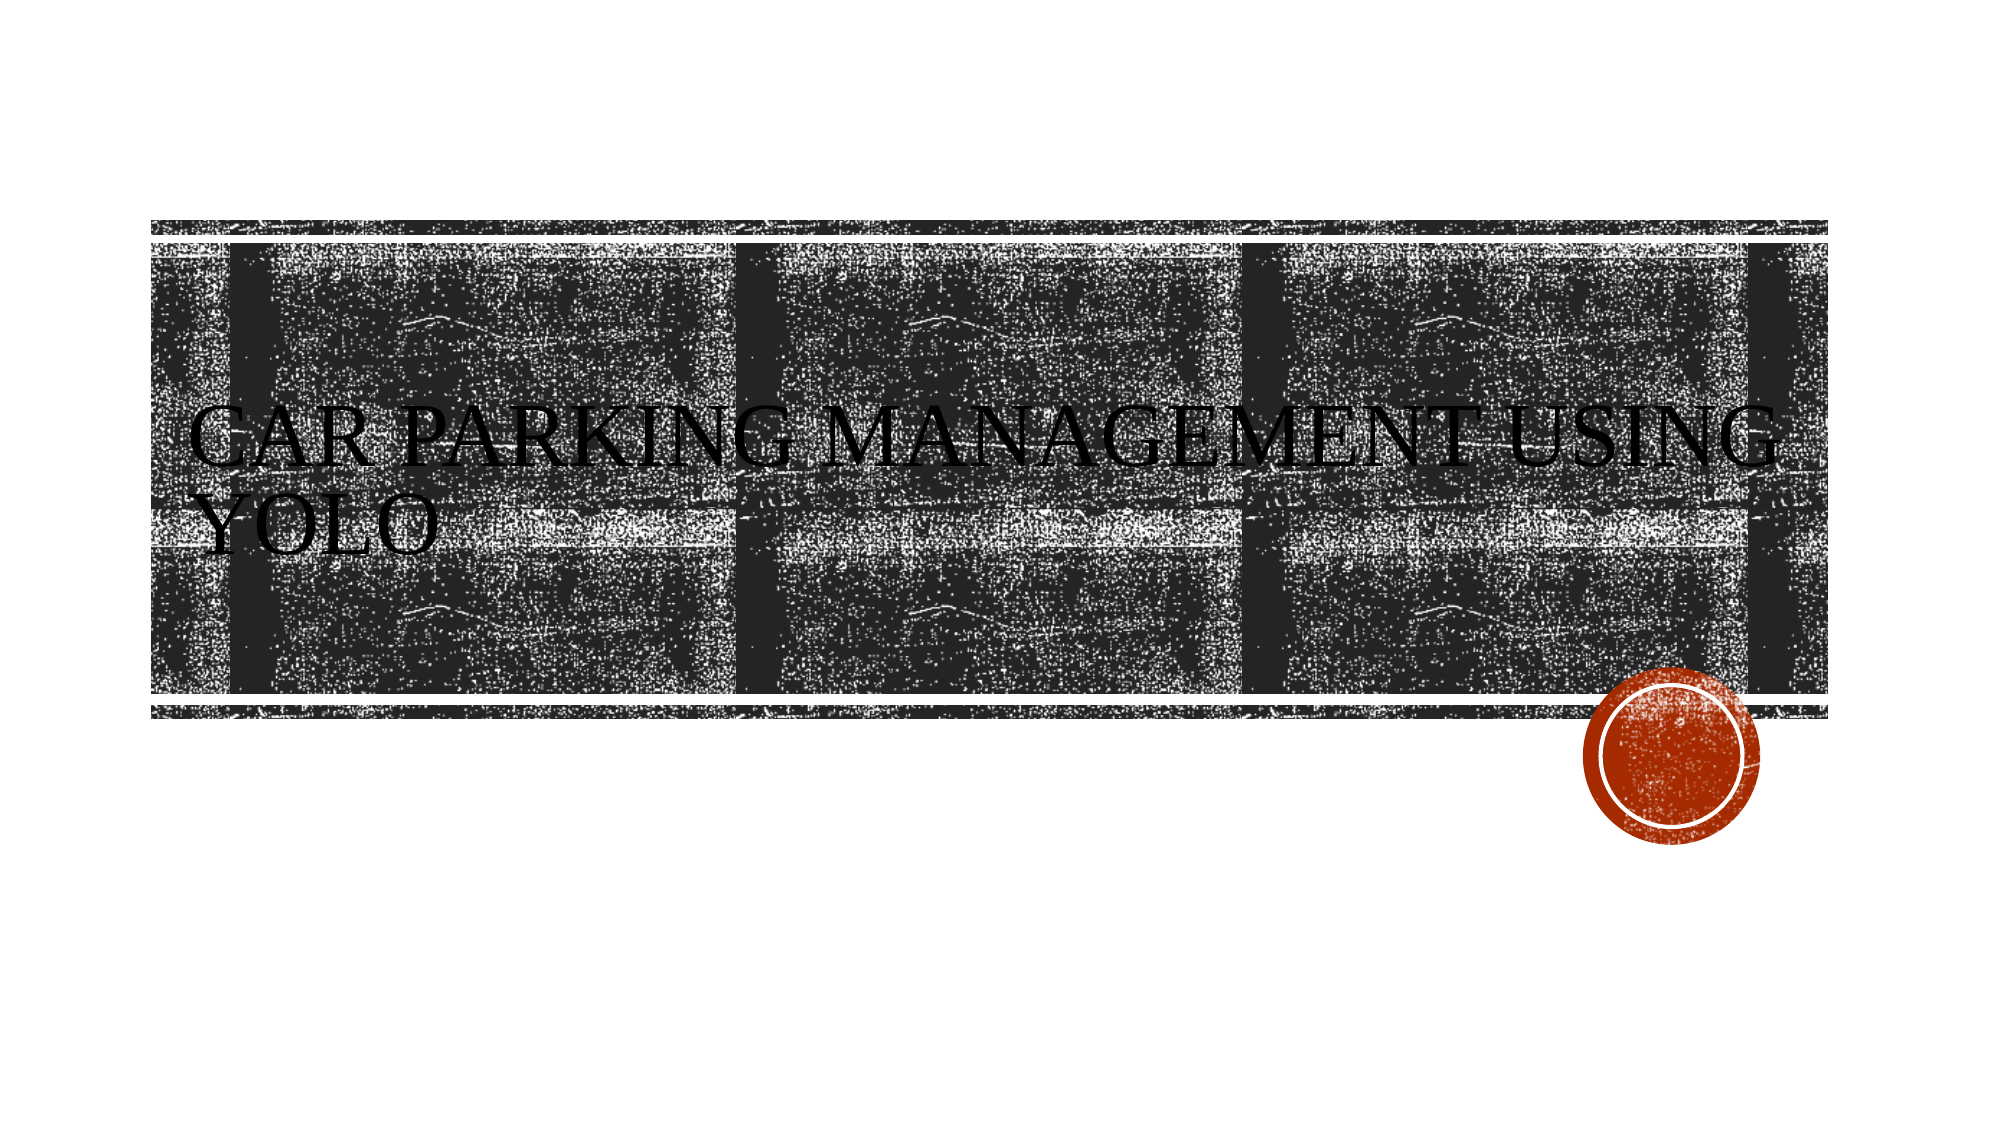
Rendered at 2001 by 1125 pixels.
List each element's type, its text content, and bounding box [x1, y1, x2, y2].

title Car parking management using yolo [172, 234, 1808, 733]
